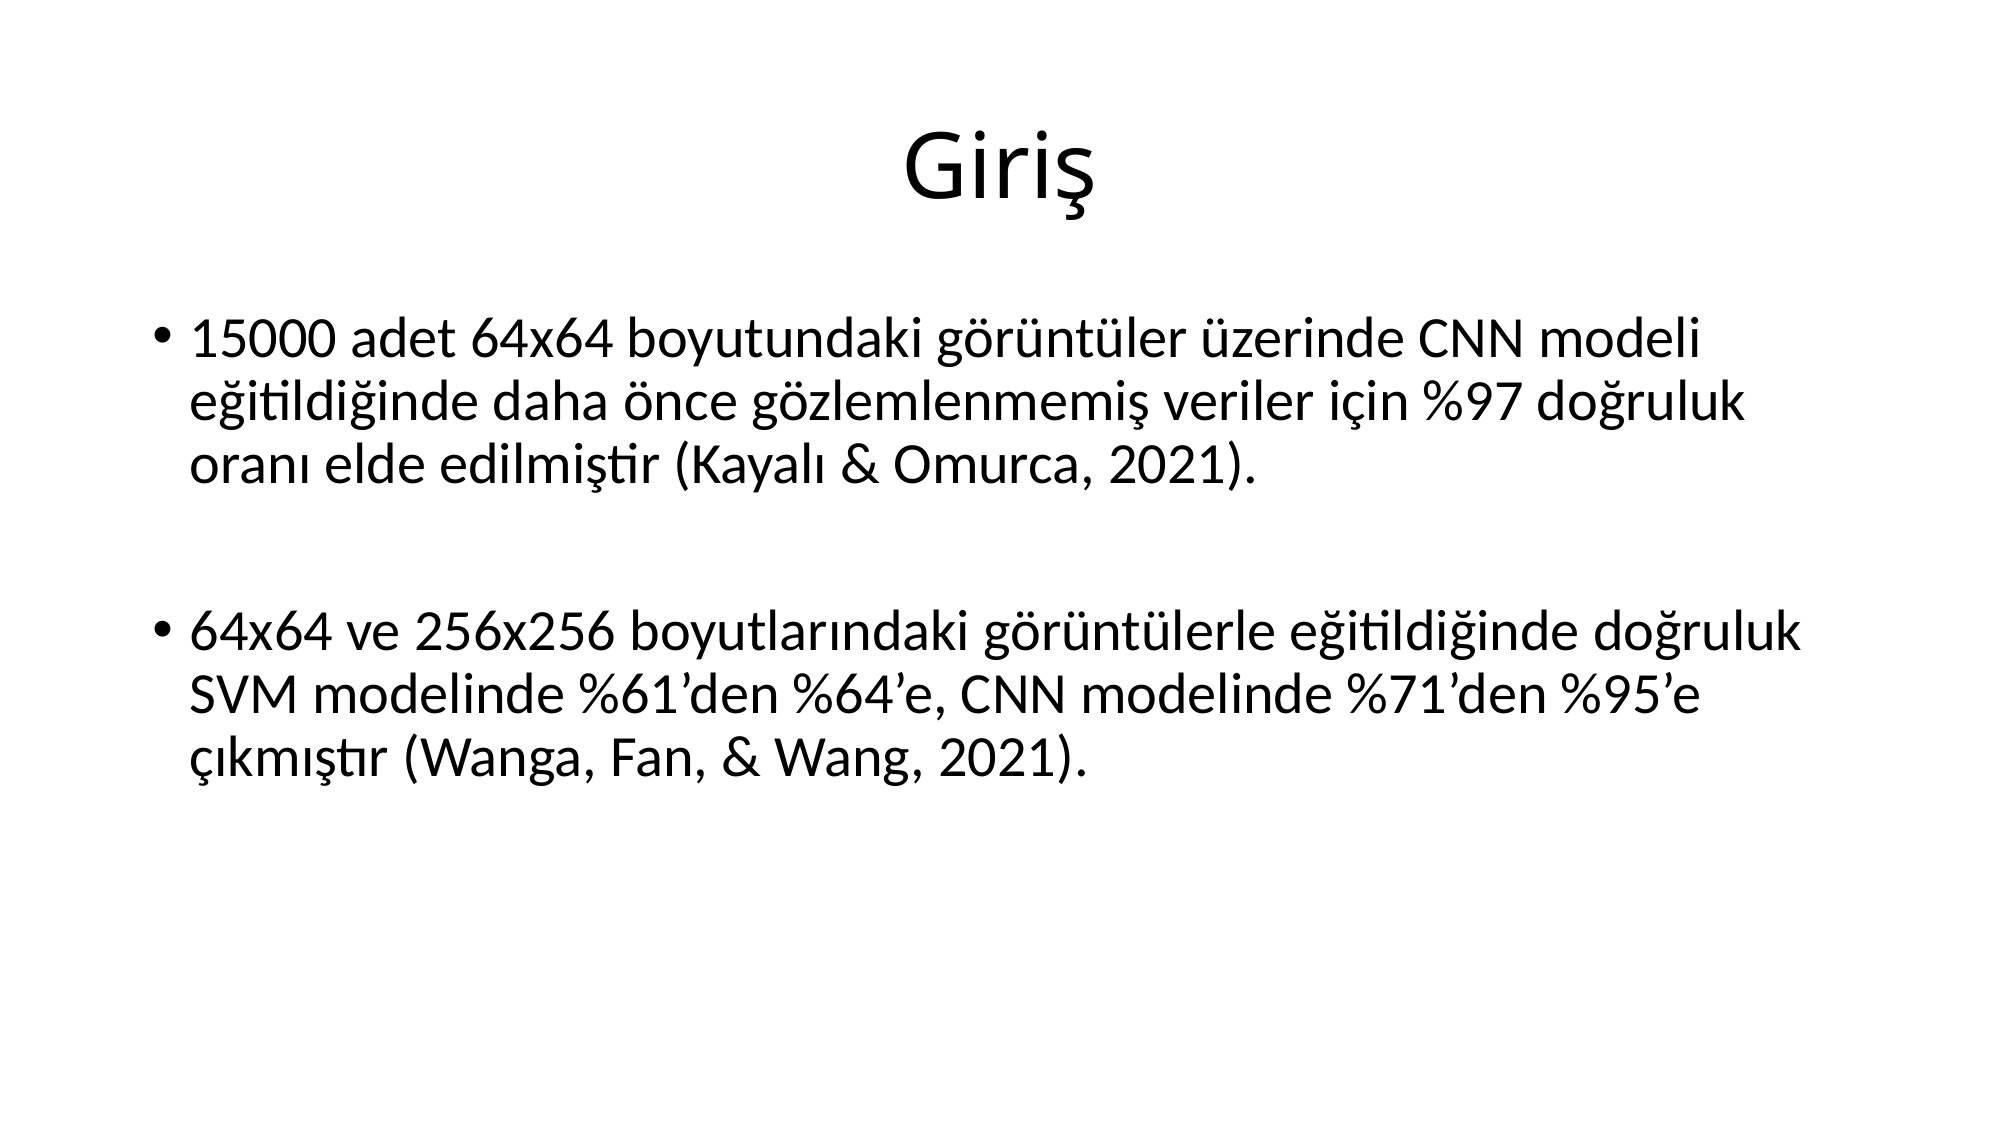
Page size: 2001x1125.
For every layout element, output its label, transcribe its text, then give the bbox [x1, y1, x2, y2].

title Giriş [137, 59, 1863, 278]
list 15000 adet 64x64 boyutundaki görüntüler üzerinde CNN modeli eğitildiğinde daha önce gözlemlenmemiş veriler için %97 doğruluk oranı elde edilmiştir (Kayalı & Omurca, 2021). 64x64 ve 256x256 boyutlarındaki görüntülerle eğitildiğinde doğruluk SVM modelinde %61’den %64’e, CNN modelinde %71’den %95’e çıkmıştır (Wanga, Fan, & Wang, 2021). [137, 299, 1863, 1014]
